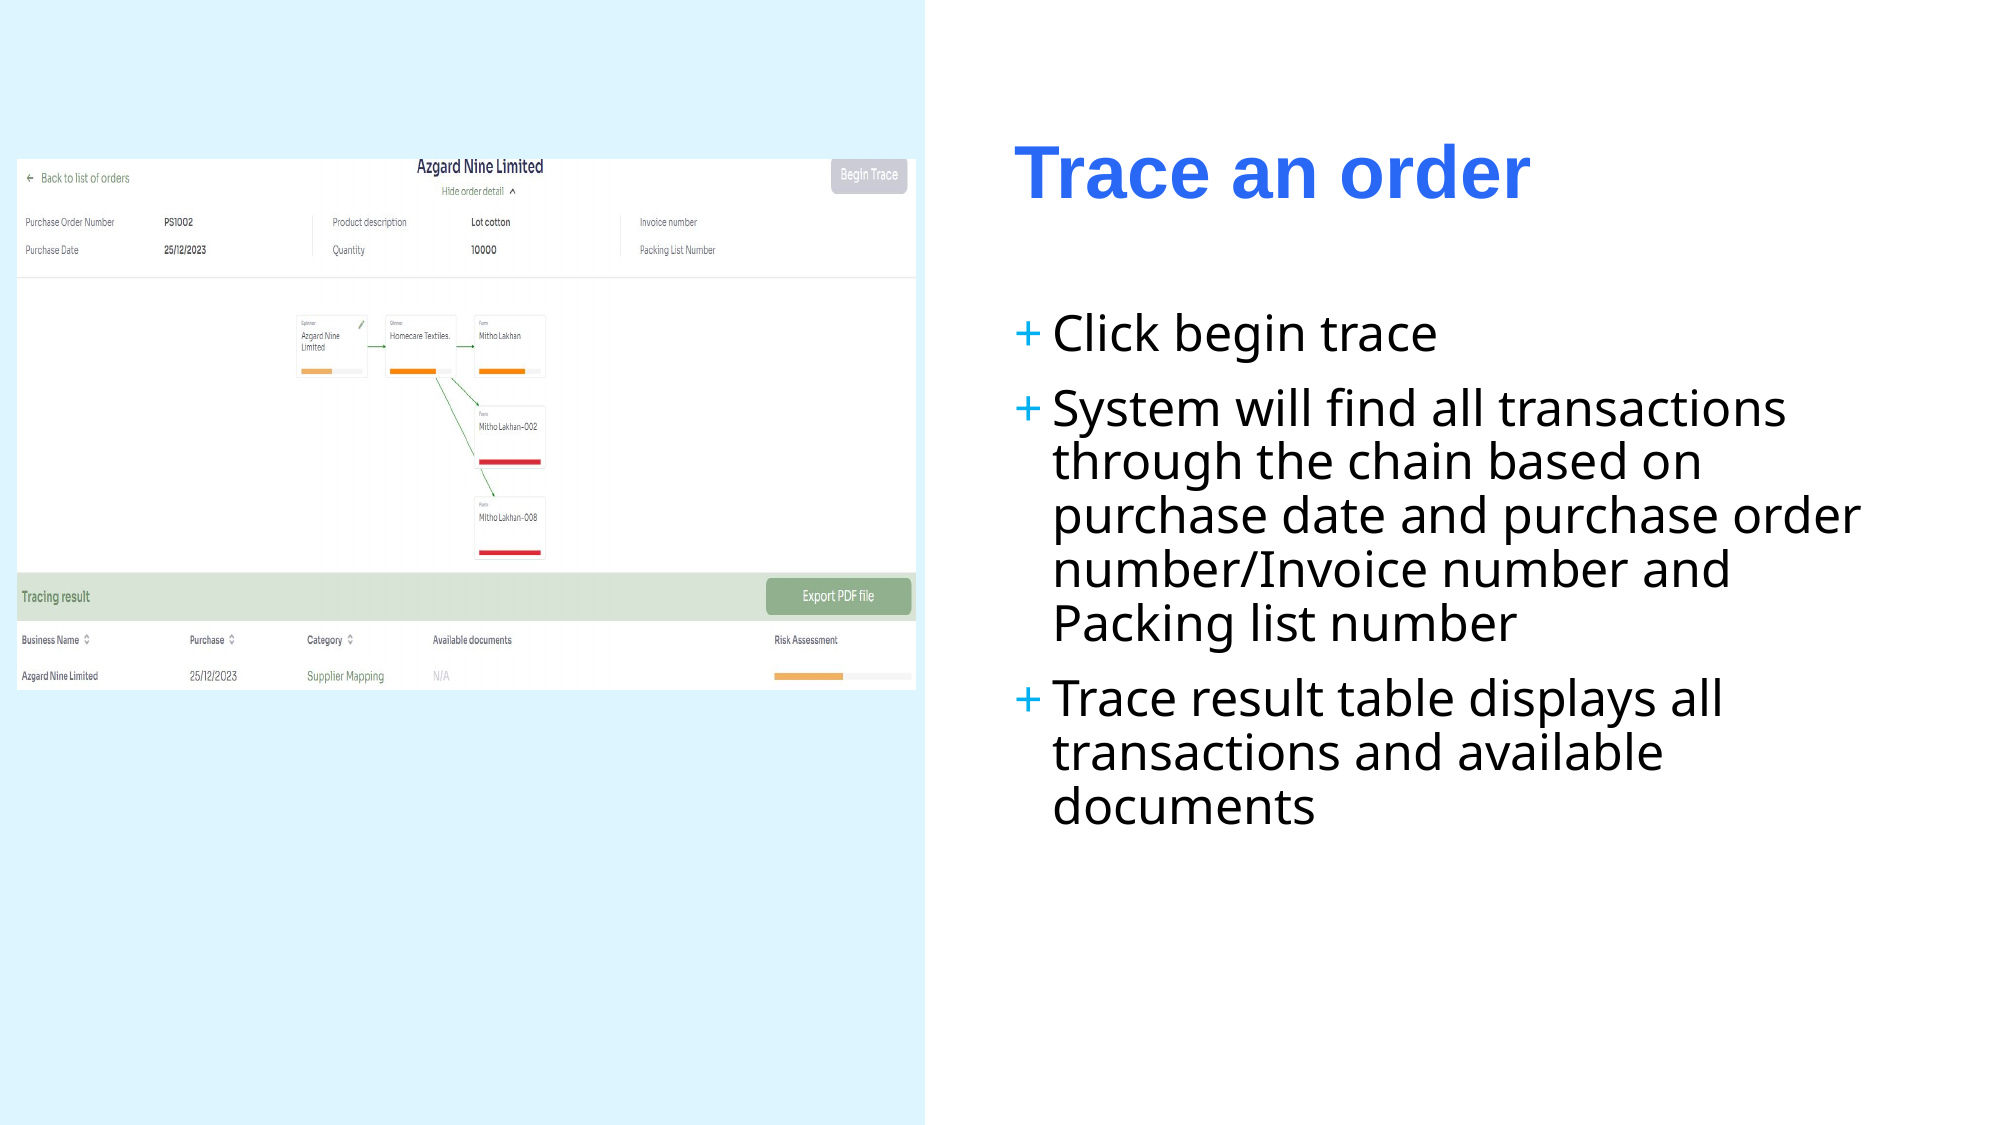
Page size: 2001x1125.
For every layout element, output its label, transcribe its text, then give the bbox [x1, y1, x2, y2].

picture [17, 159, 916, 690]
title Trace an order [999, 115, 1939, 222]
list Click begin trace System will find all transactions through the chain based on purchase date and purchase order number/Invoice number and Packing list number Trace result table displays all transactions and available documents [999, 300, 1939, 740]
